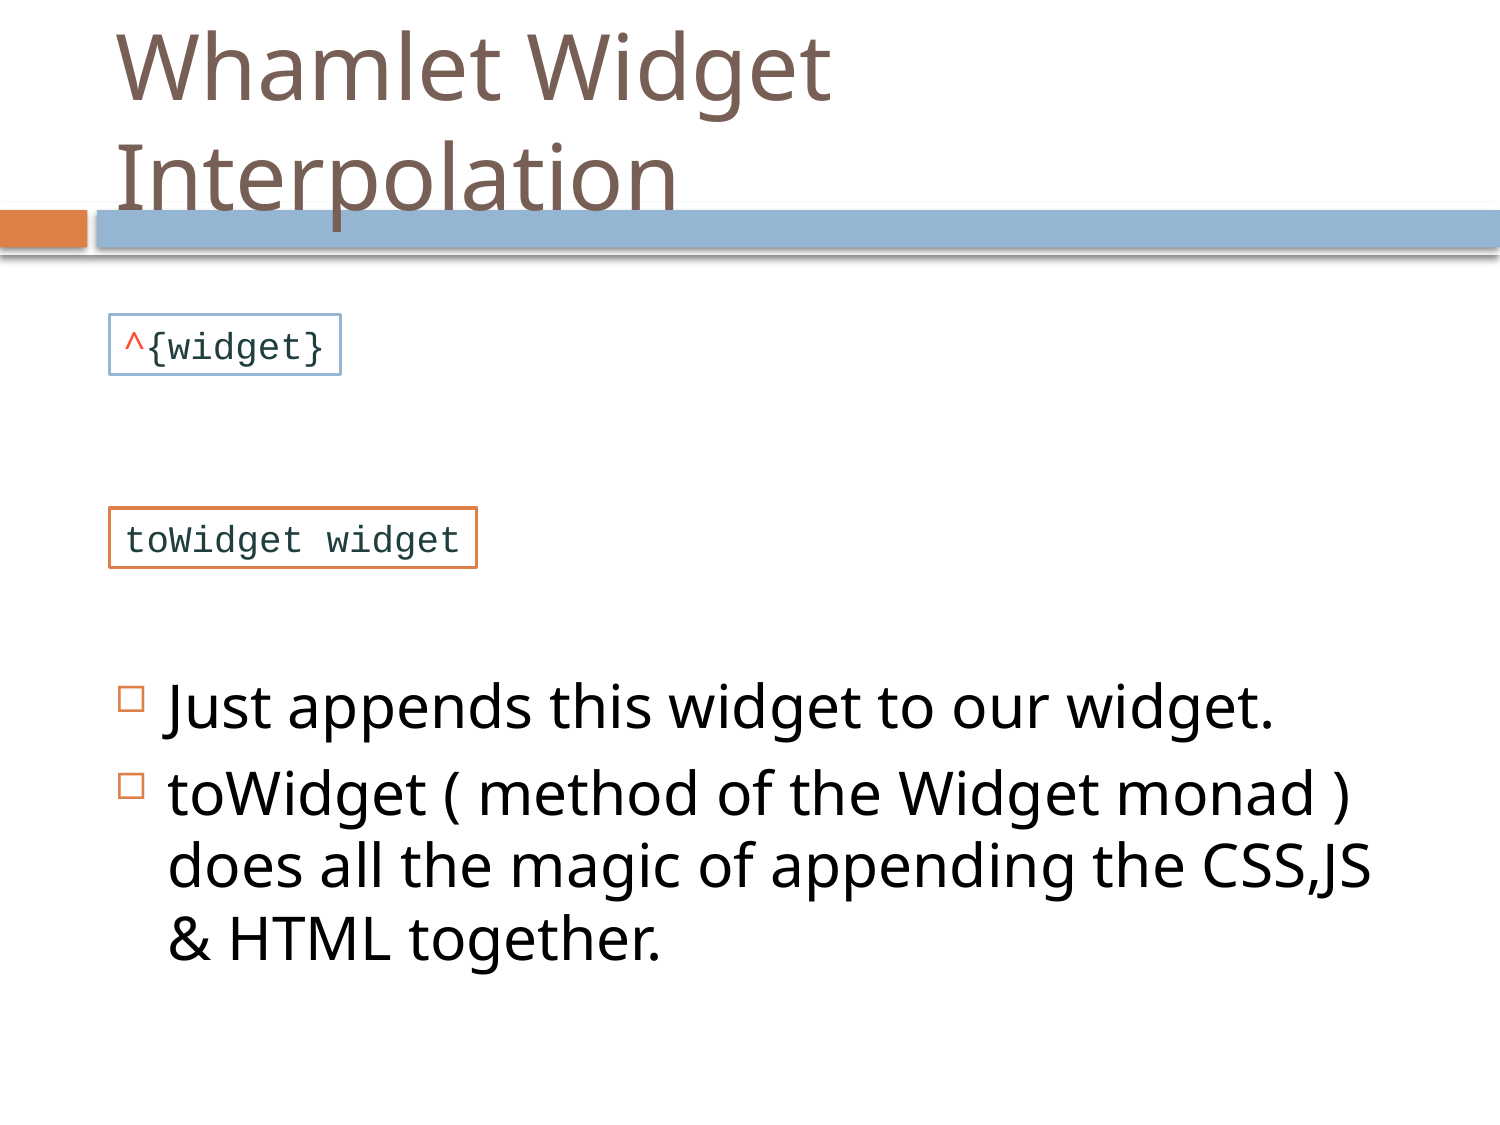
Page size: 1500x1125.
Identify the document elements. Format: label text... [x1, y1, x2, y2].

text_box ^{widget} [108, 313, 342, 376]
text_box toWidget widget [108, 506, 478, 569]
title Whamlet Widget Interpolation [100, 37, 1438, 200]
list Just appends this widget to our widget. toWidget ( method of the Widget monad ) does all the magic of appending the CSS,JS & HTML together. [100, 660, 1438, 1000]
